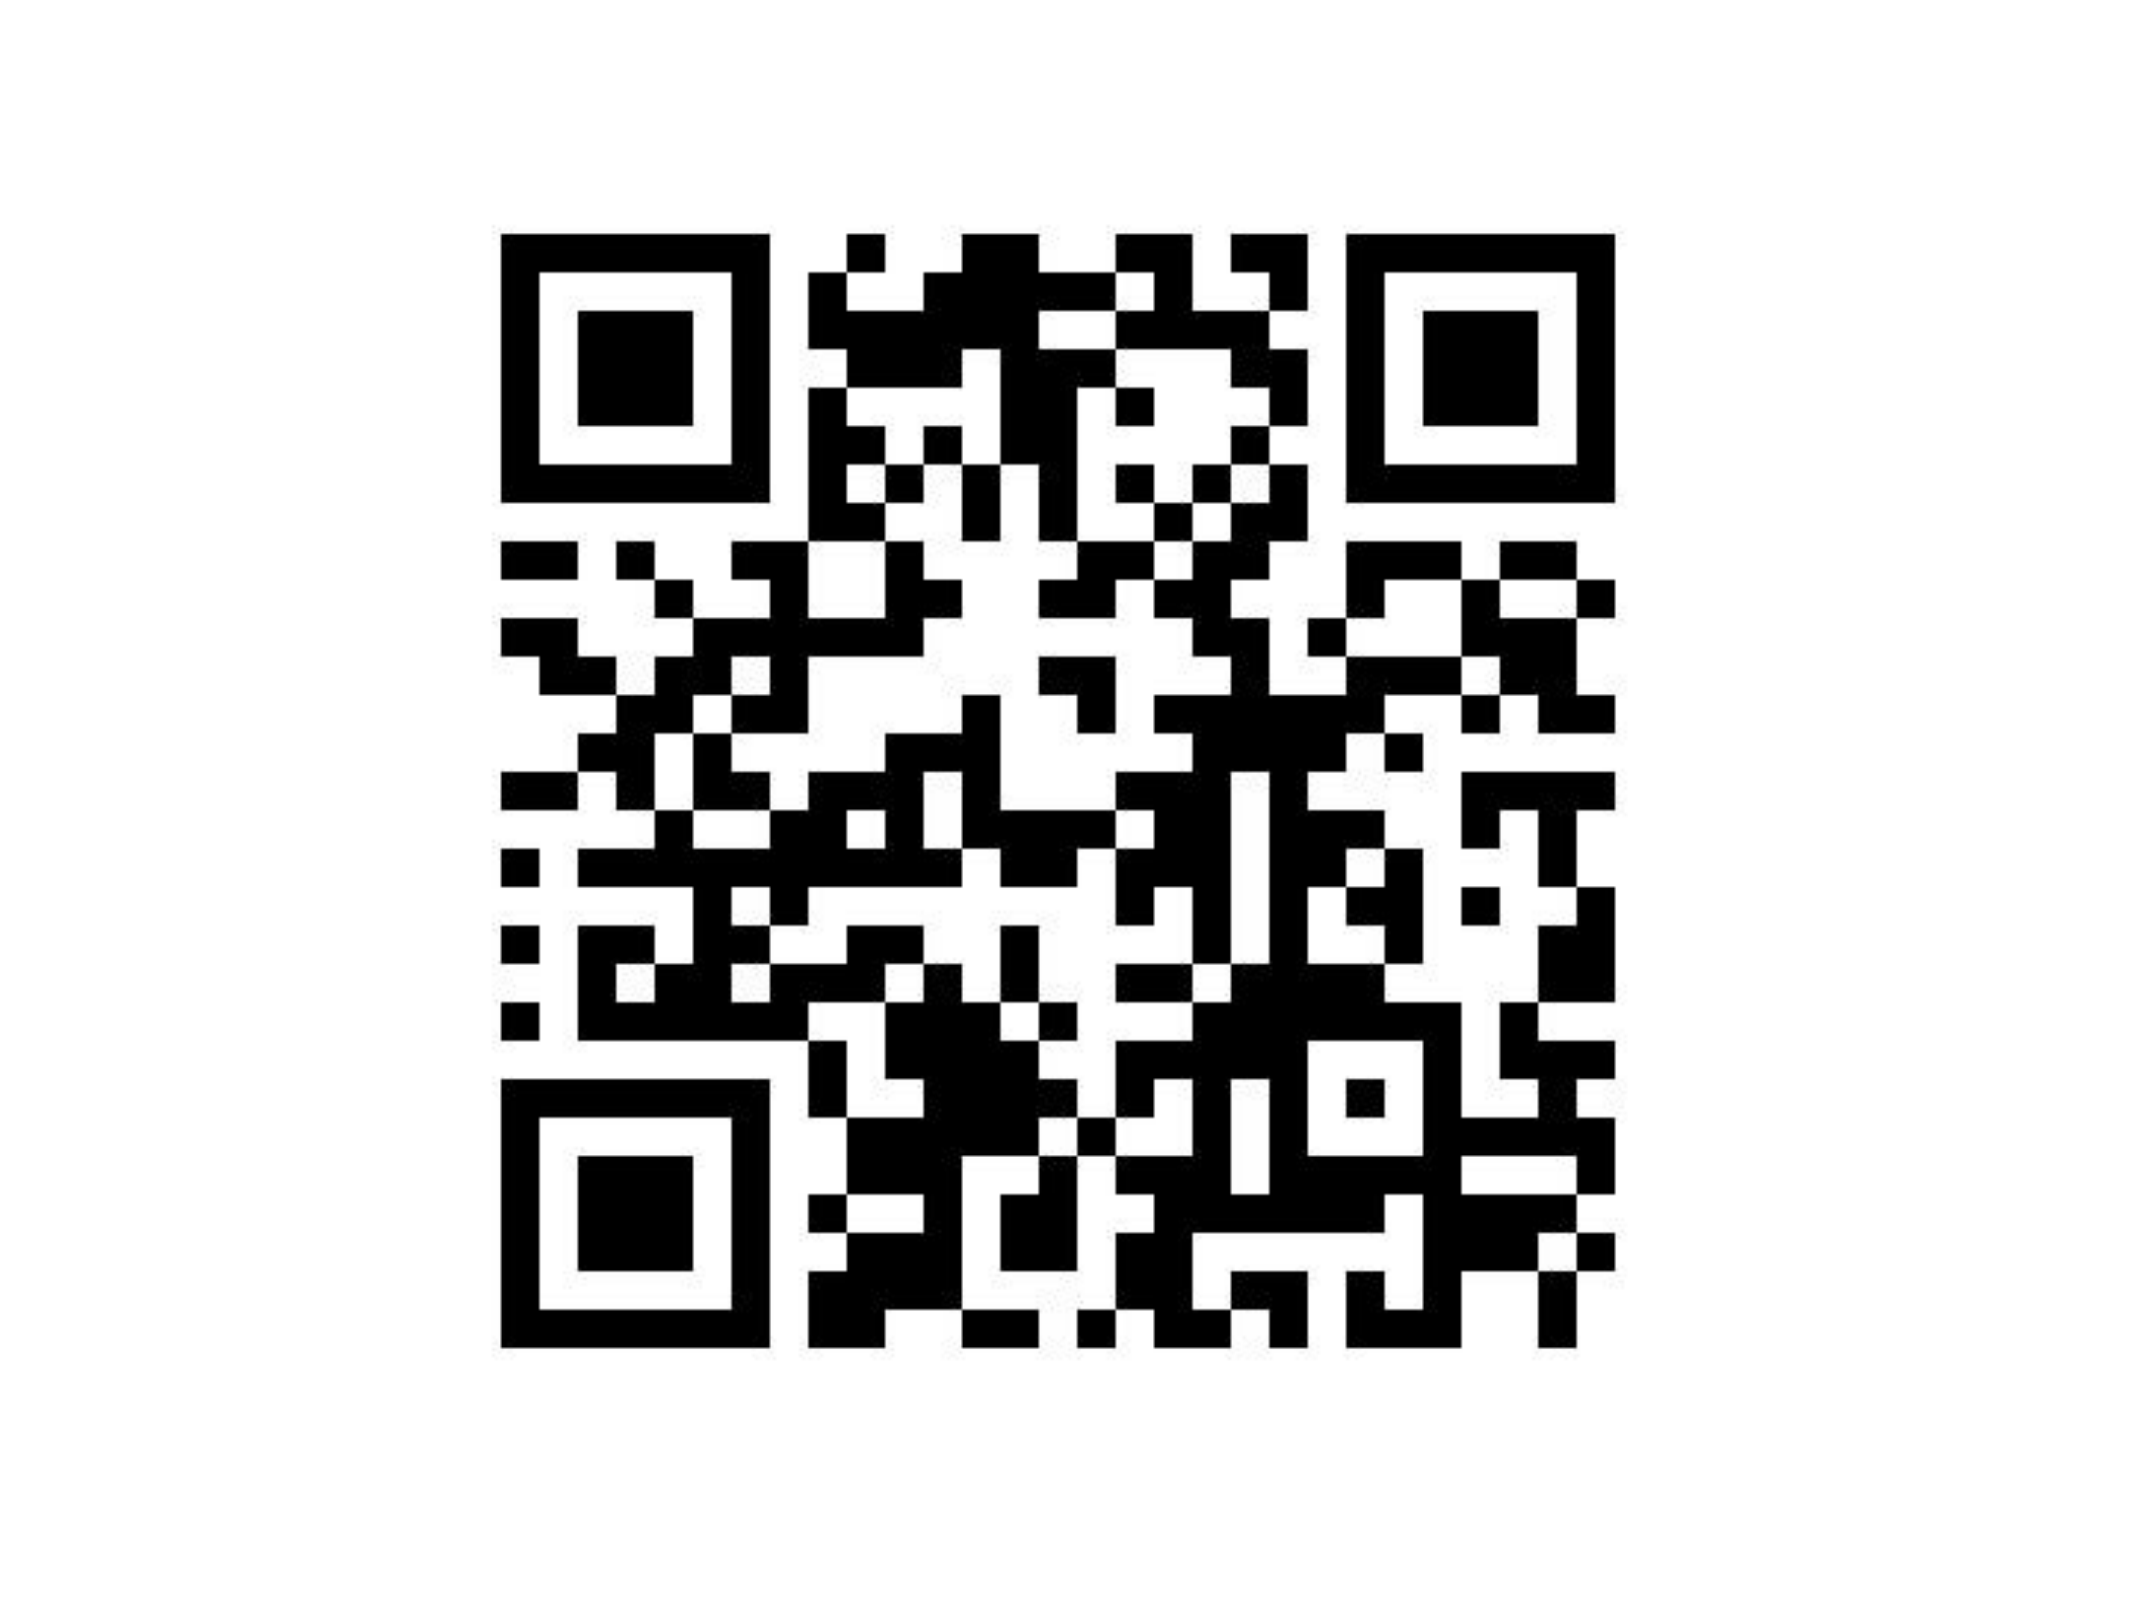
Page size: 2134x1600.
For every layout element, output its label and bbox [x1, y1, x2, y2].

picture [303, 37, 1817, 1551]
